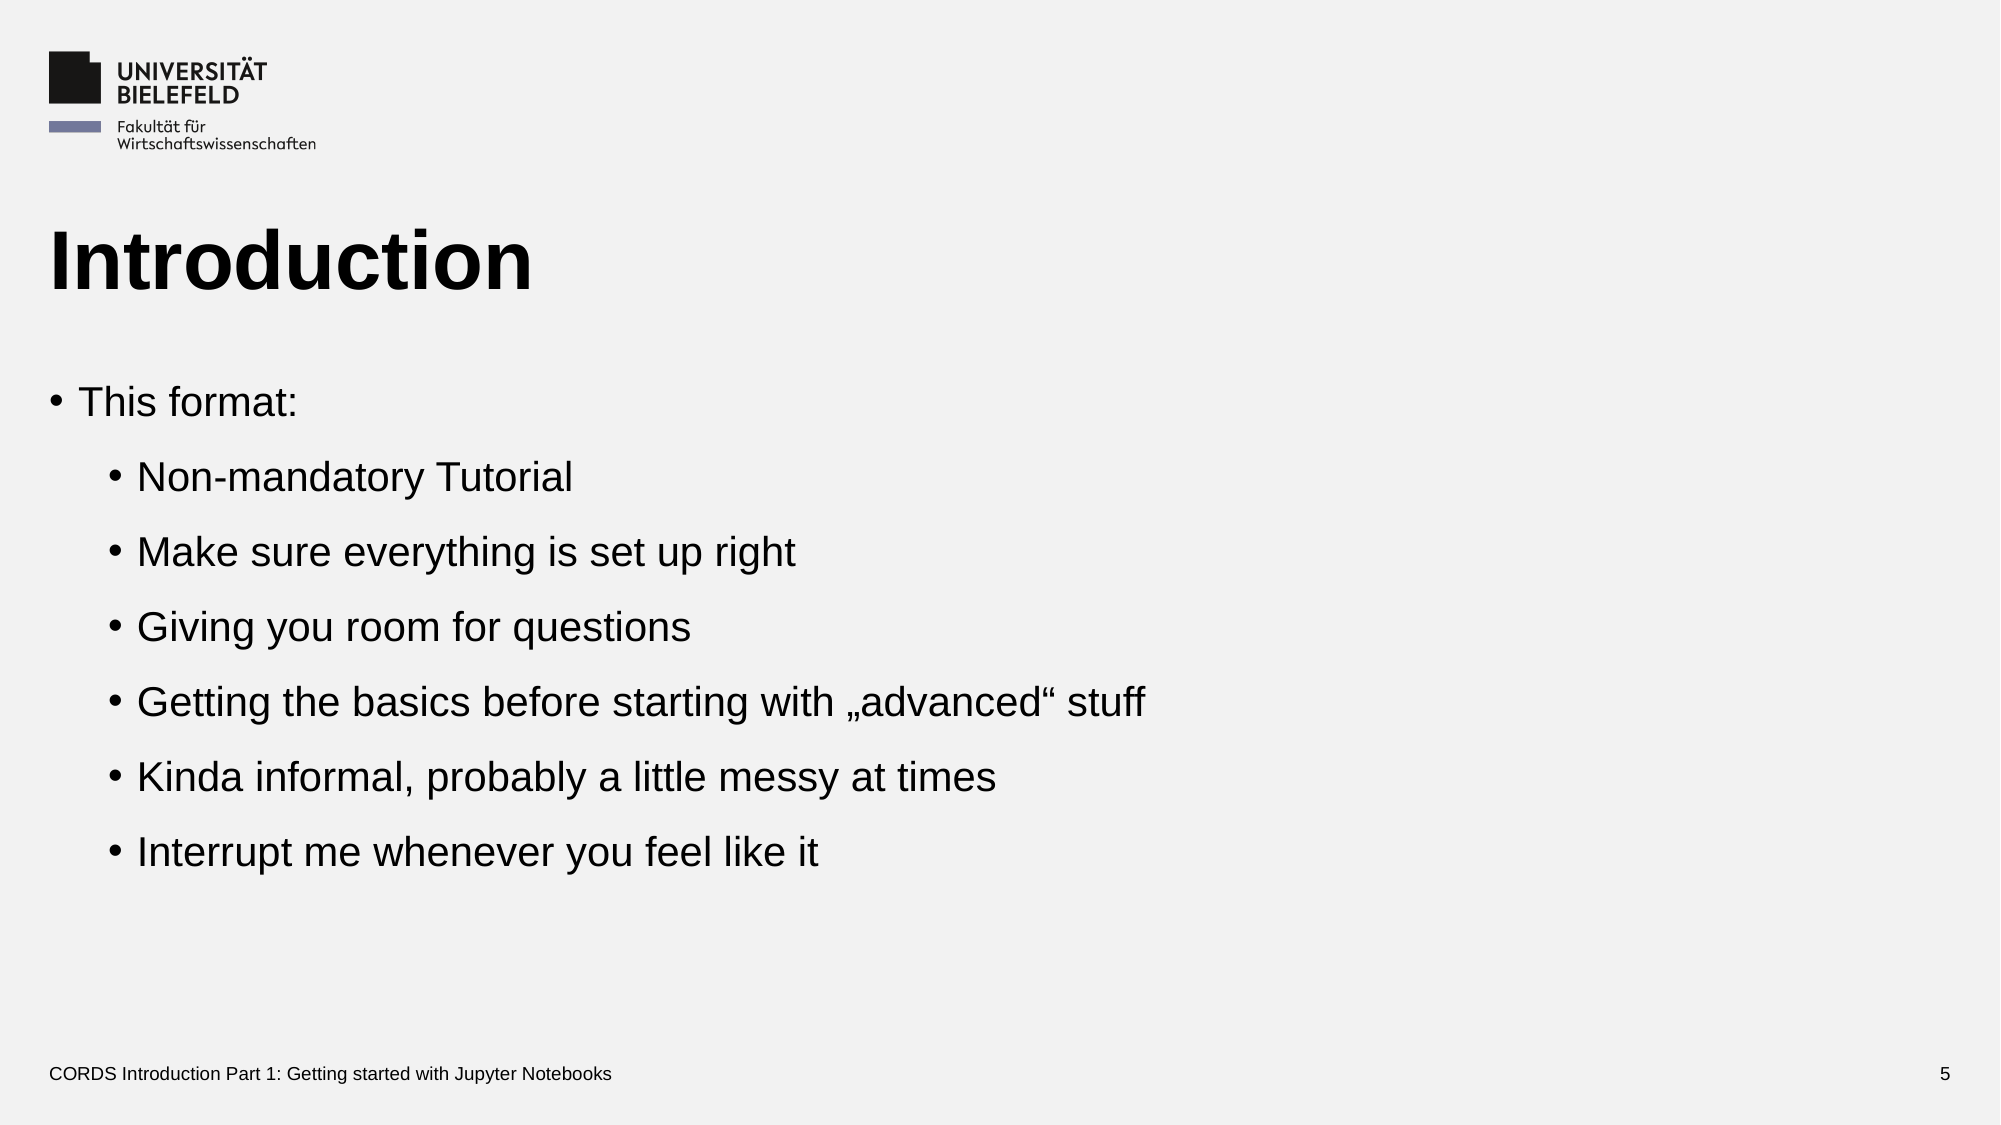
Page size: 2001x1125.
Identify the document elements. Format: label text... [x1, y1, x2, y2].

slide_number 5 [1891, 1061, 1951, 1096]
title Introduction [49, 217, 1951, 331]
list This format: Non-mandatory Tutorial Make sure everything is set up right Giving you room for questions Getting the basics before starting with „advanced“ stuff Kinda informal, probably a little messy at times Interrupt me whenever you feel like it [49, 349, 1951, 1029]
picture [42, 20, 349, 198]
footer CORDS Introduction Part 1: Getting started with Jupyter Notebooks [49, 1061, 1741, 1096]
